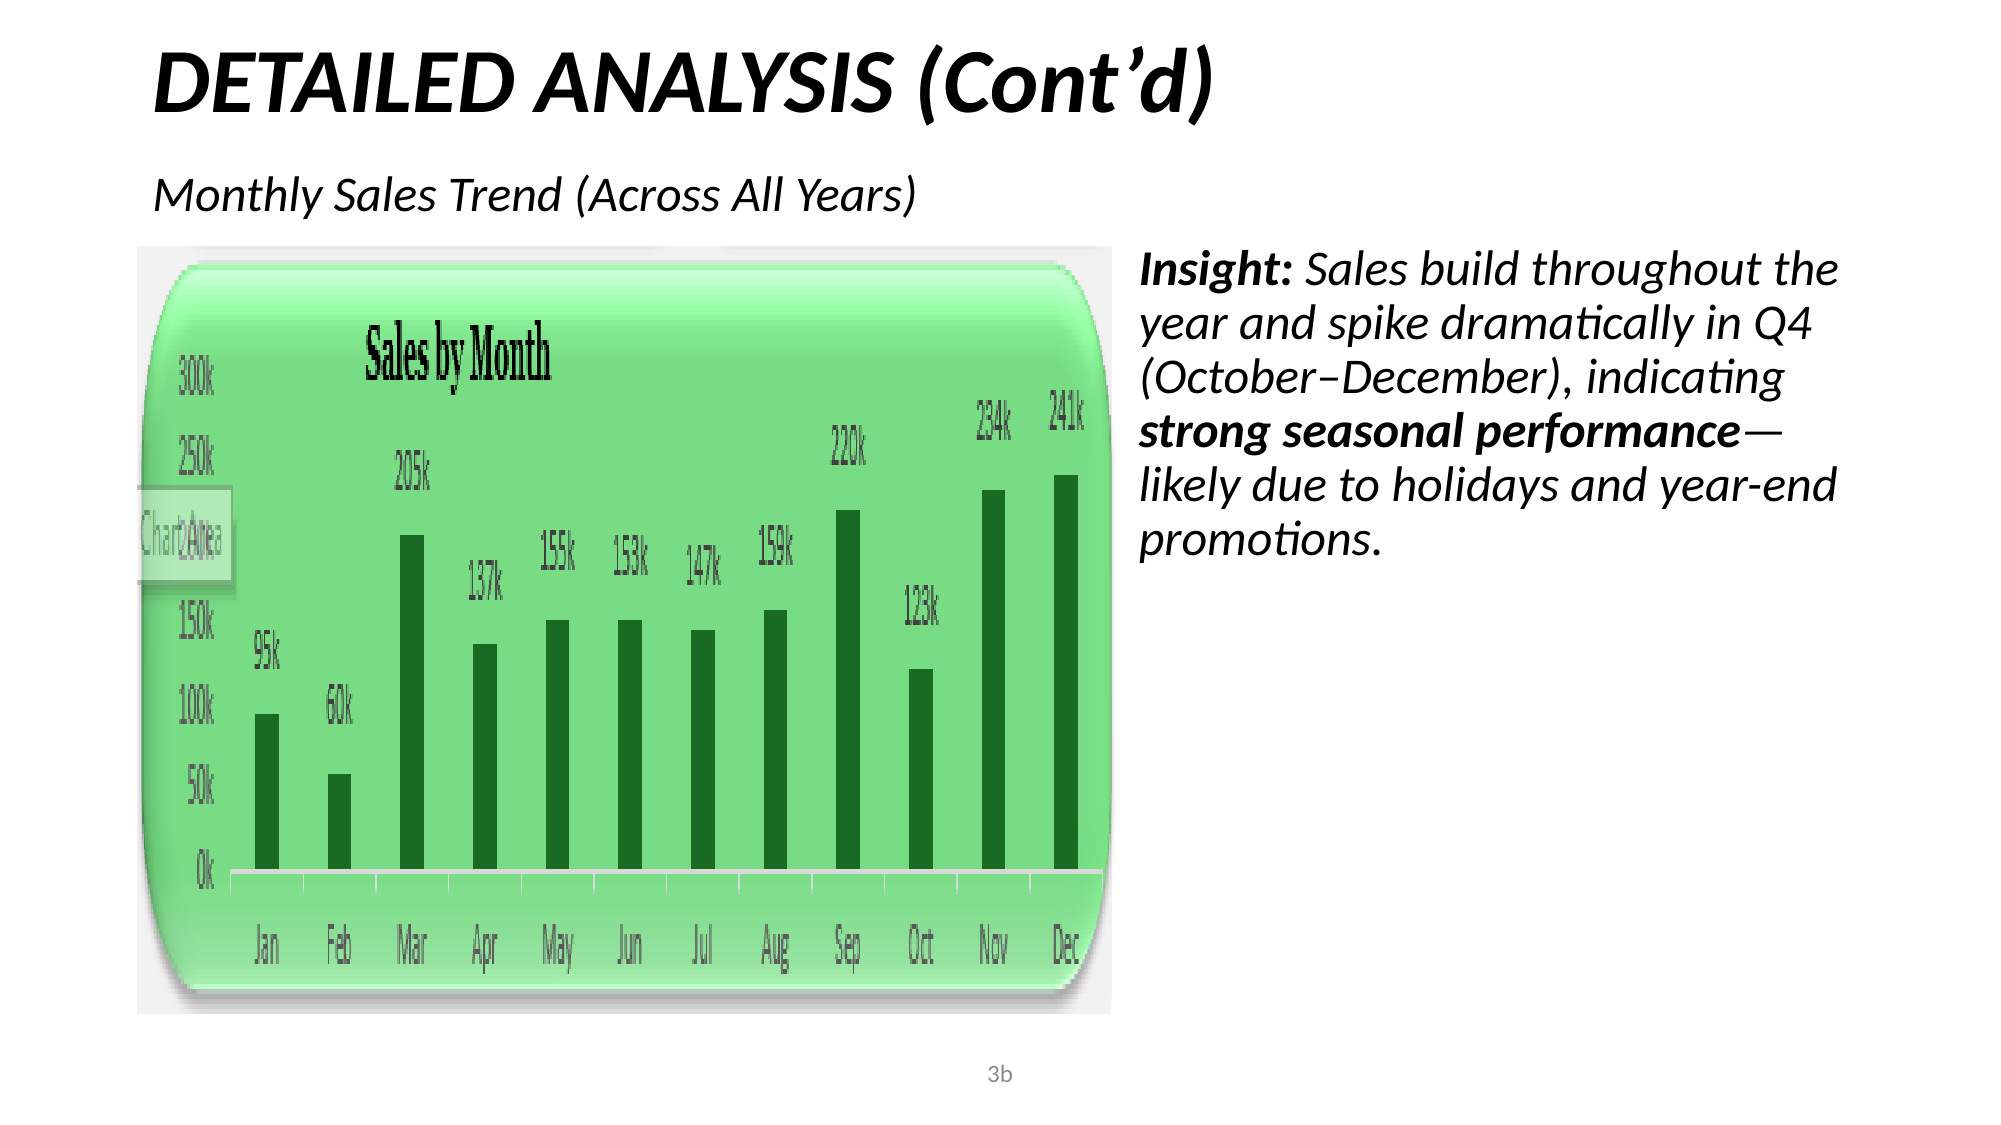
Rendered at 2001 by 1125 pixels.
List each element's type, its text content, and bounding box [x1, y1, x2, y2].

picture [137, 246, 1120, 1014]
list Monthly Sales Trend (Across All Years) Insight: Sales build throughout the year and spike dramatically in Q4 (October–December), indicating strong seasonal performance—likely due to holidays and year-end promotions. [137, 160, 1863, 1014]
footer 3b [662, 1042, 1338, 1103]
title DETAILED ANALYSIS (Cont’d) [137, 22, 1863, 143]
